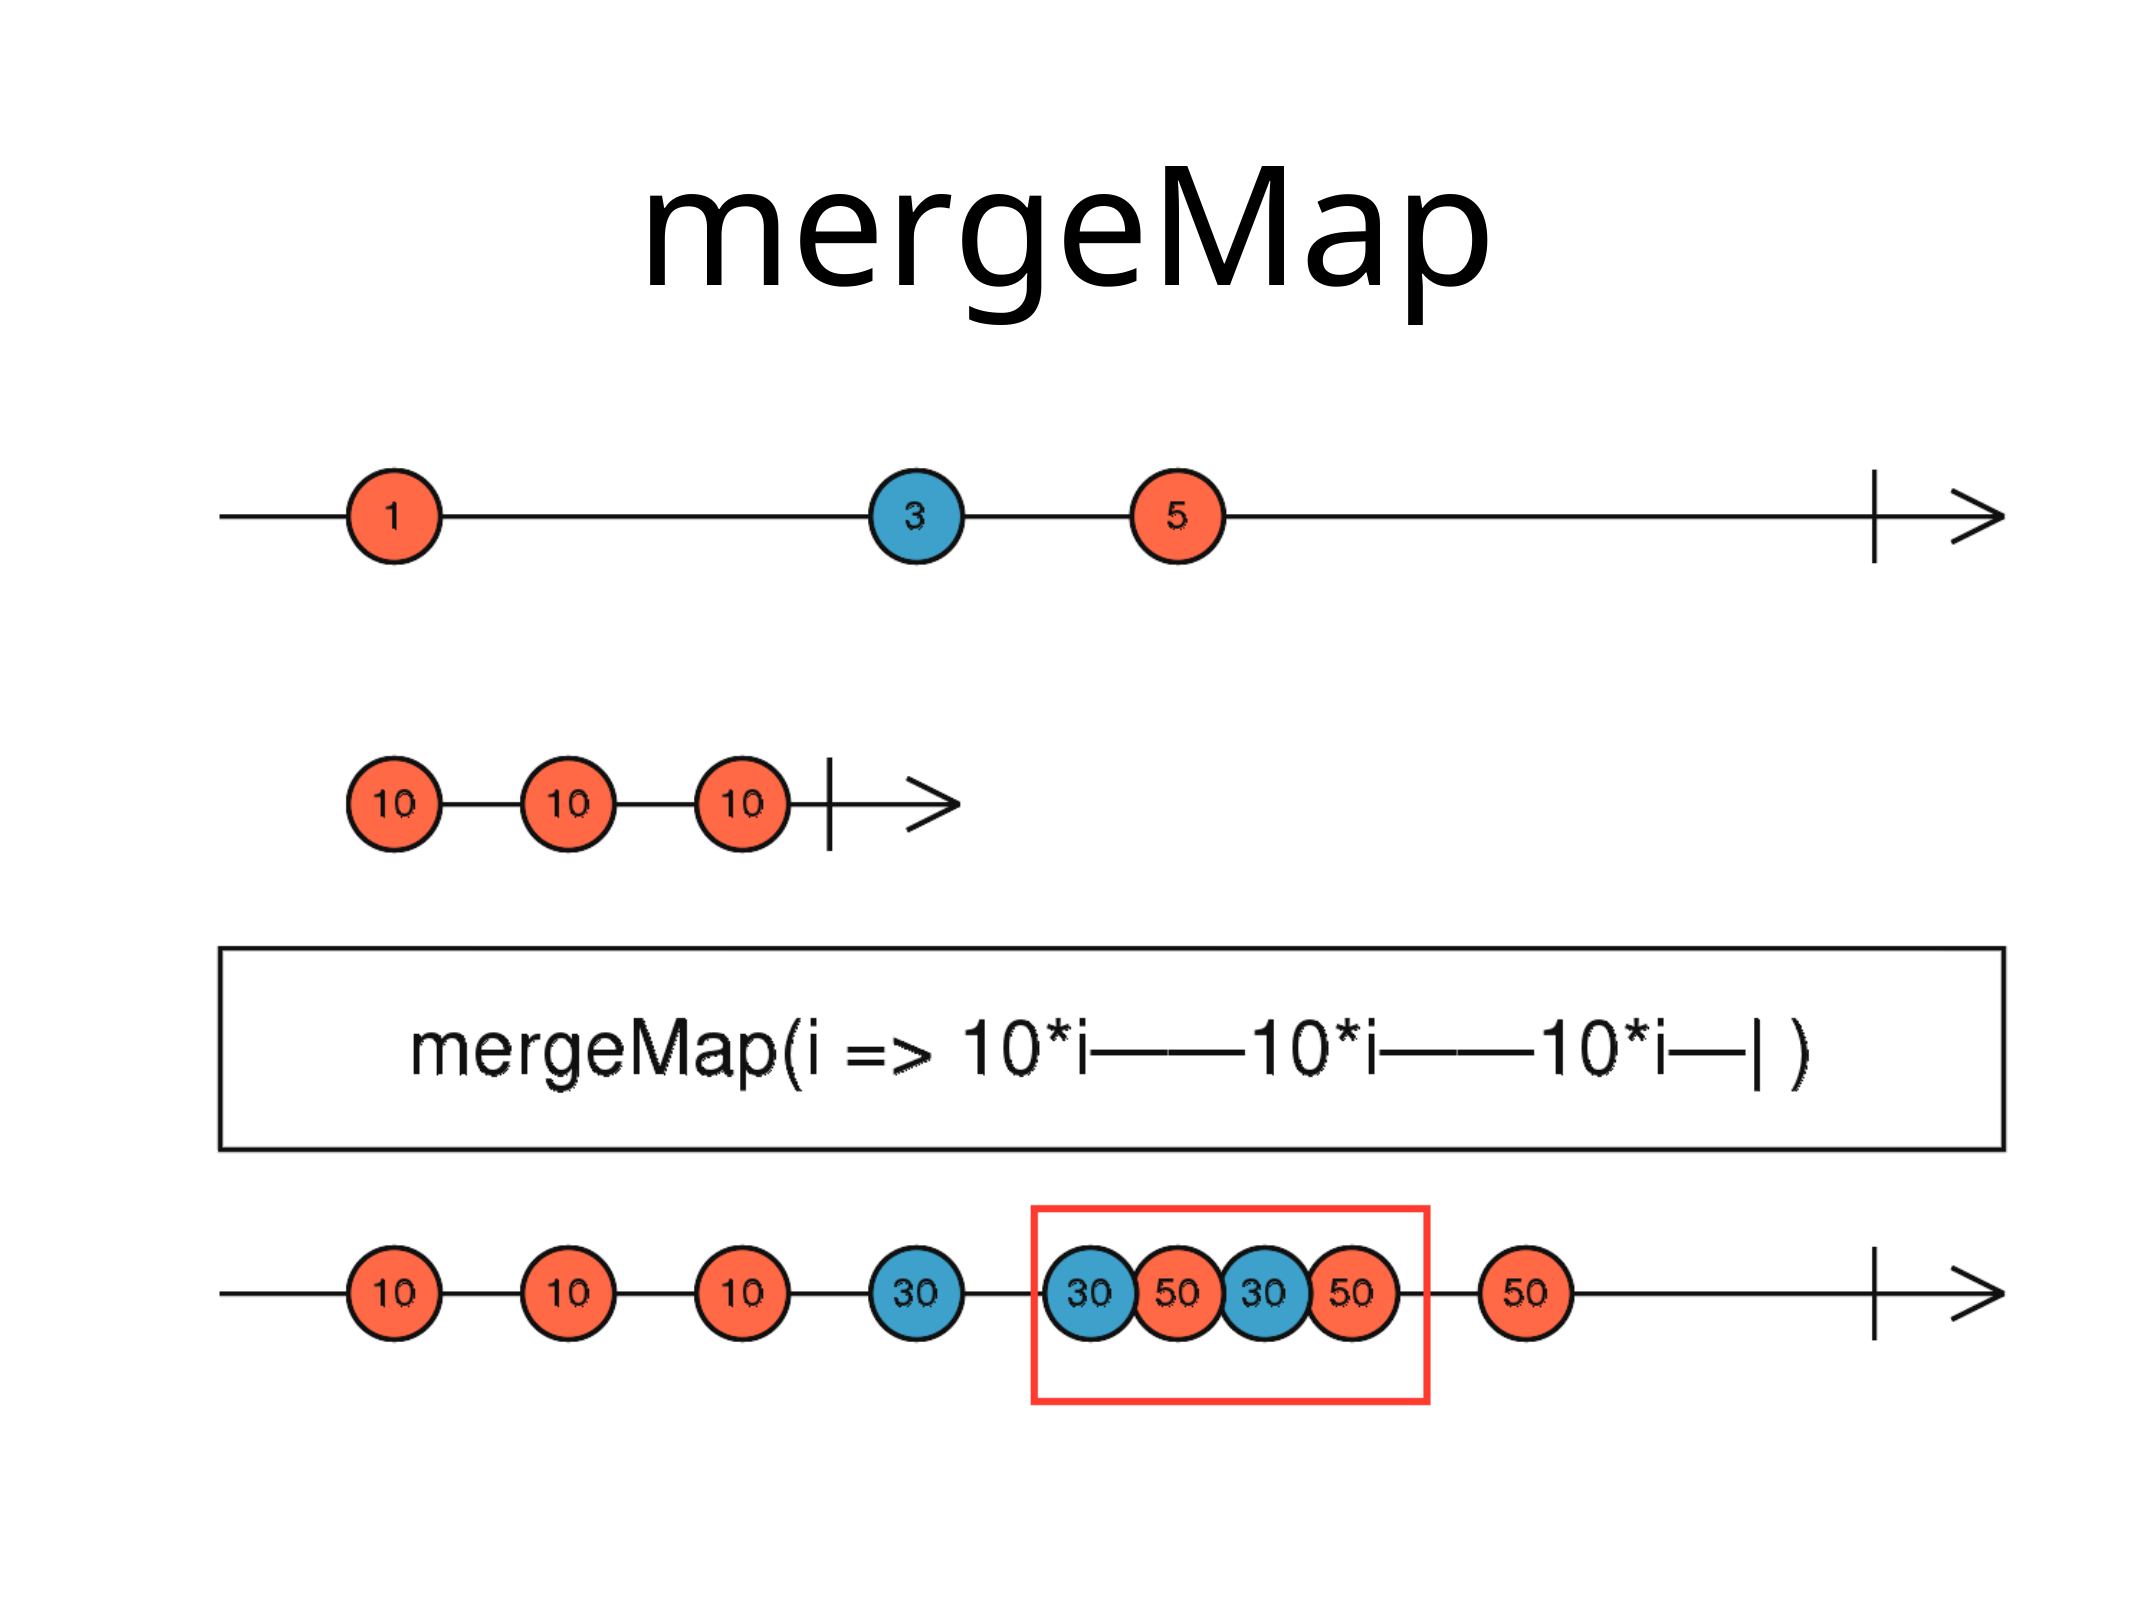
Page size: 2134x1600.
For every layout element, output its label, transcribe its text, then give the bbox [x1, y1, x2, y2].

picture [191, 372, 2032, 1437]
title mergeMap [155, 41, 1978, 397]
